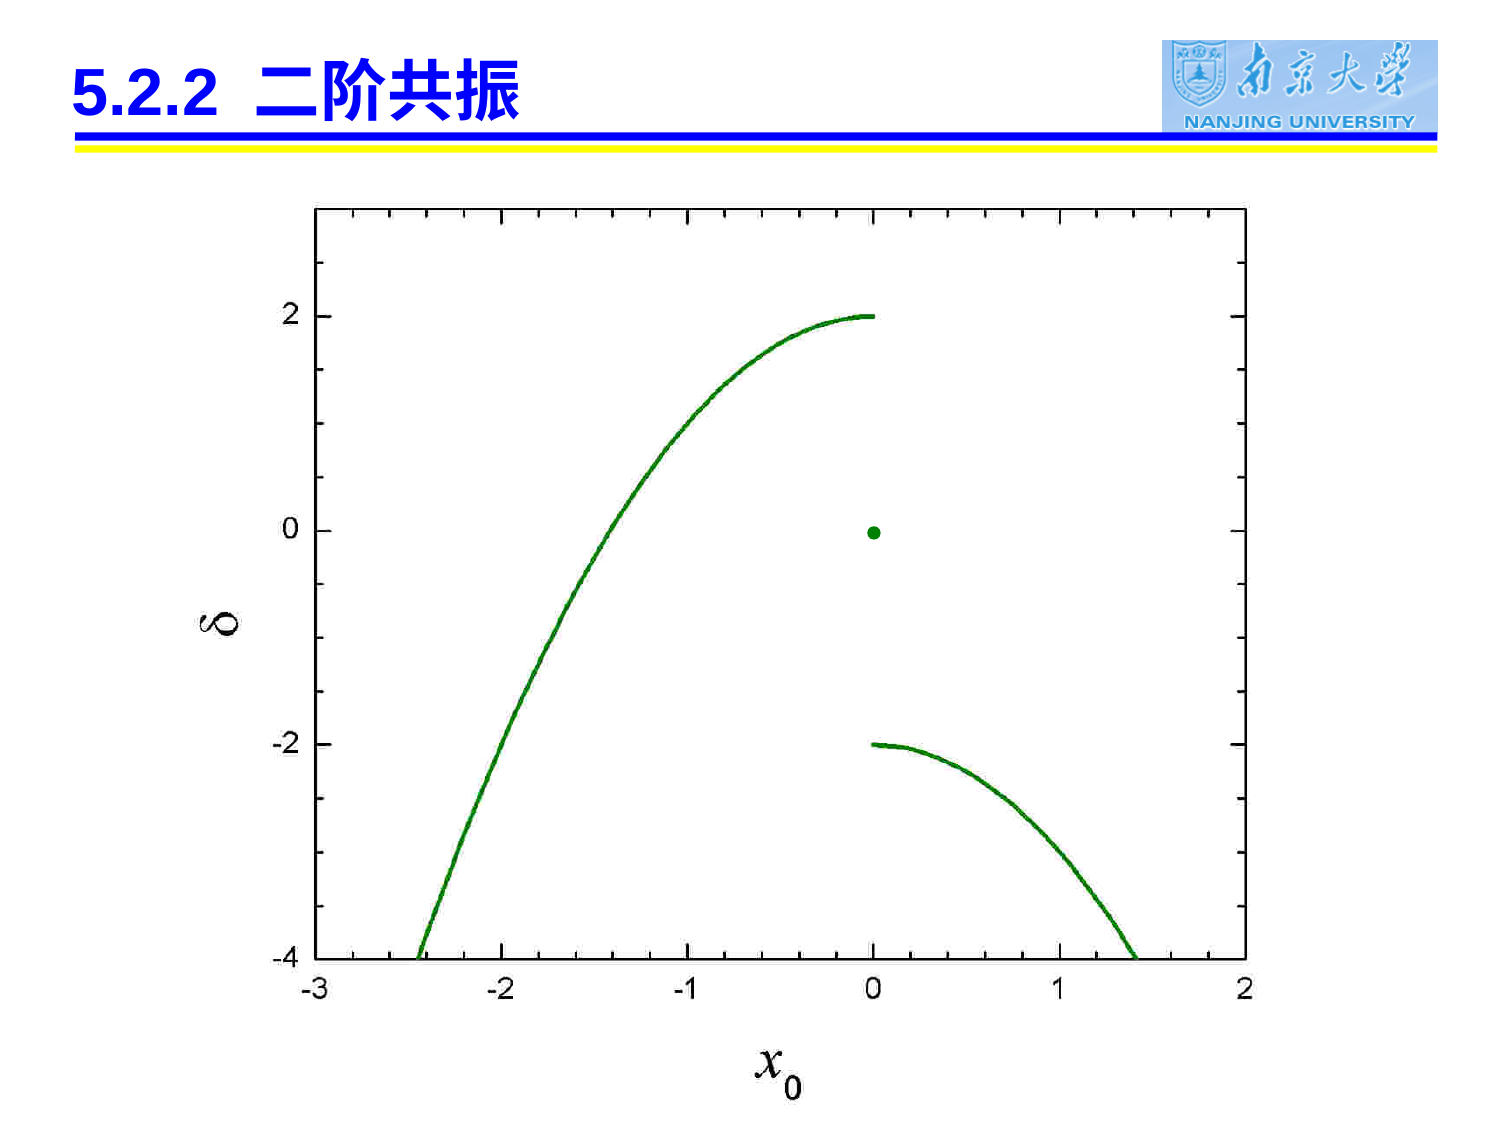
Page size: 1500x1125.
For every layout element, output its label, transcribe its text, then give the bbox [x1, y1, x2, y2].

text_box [170, 186, 1282, 1125]
title 5.2.2 二阶共振 [56, 30, 1132, 148]
picture [1162, 40, 1438, 132]
